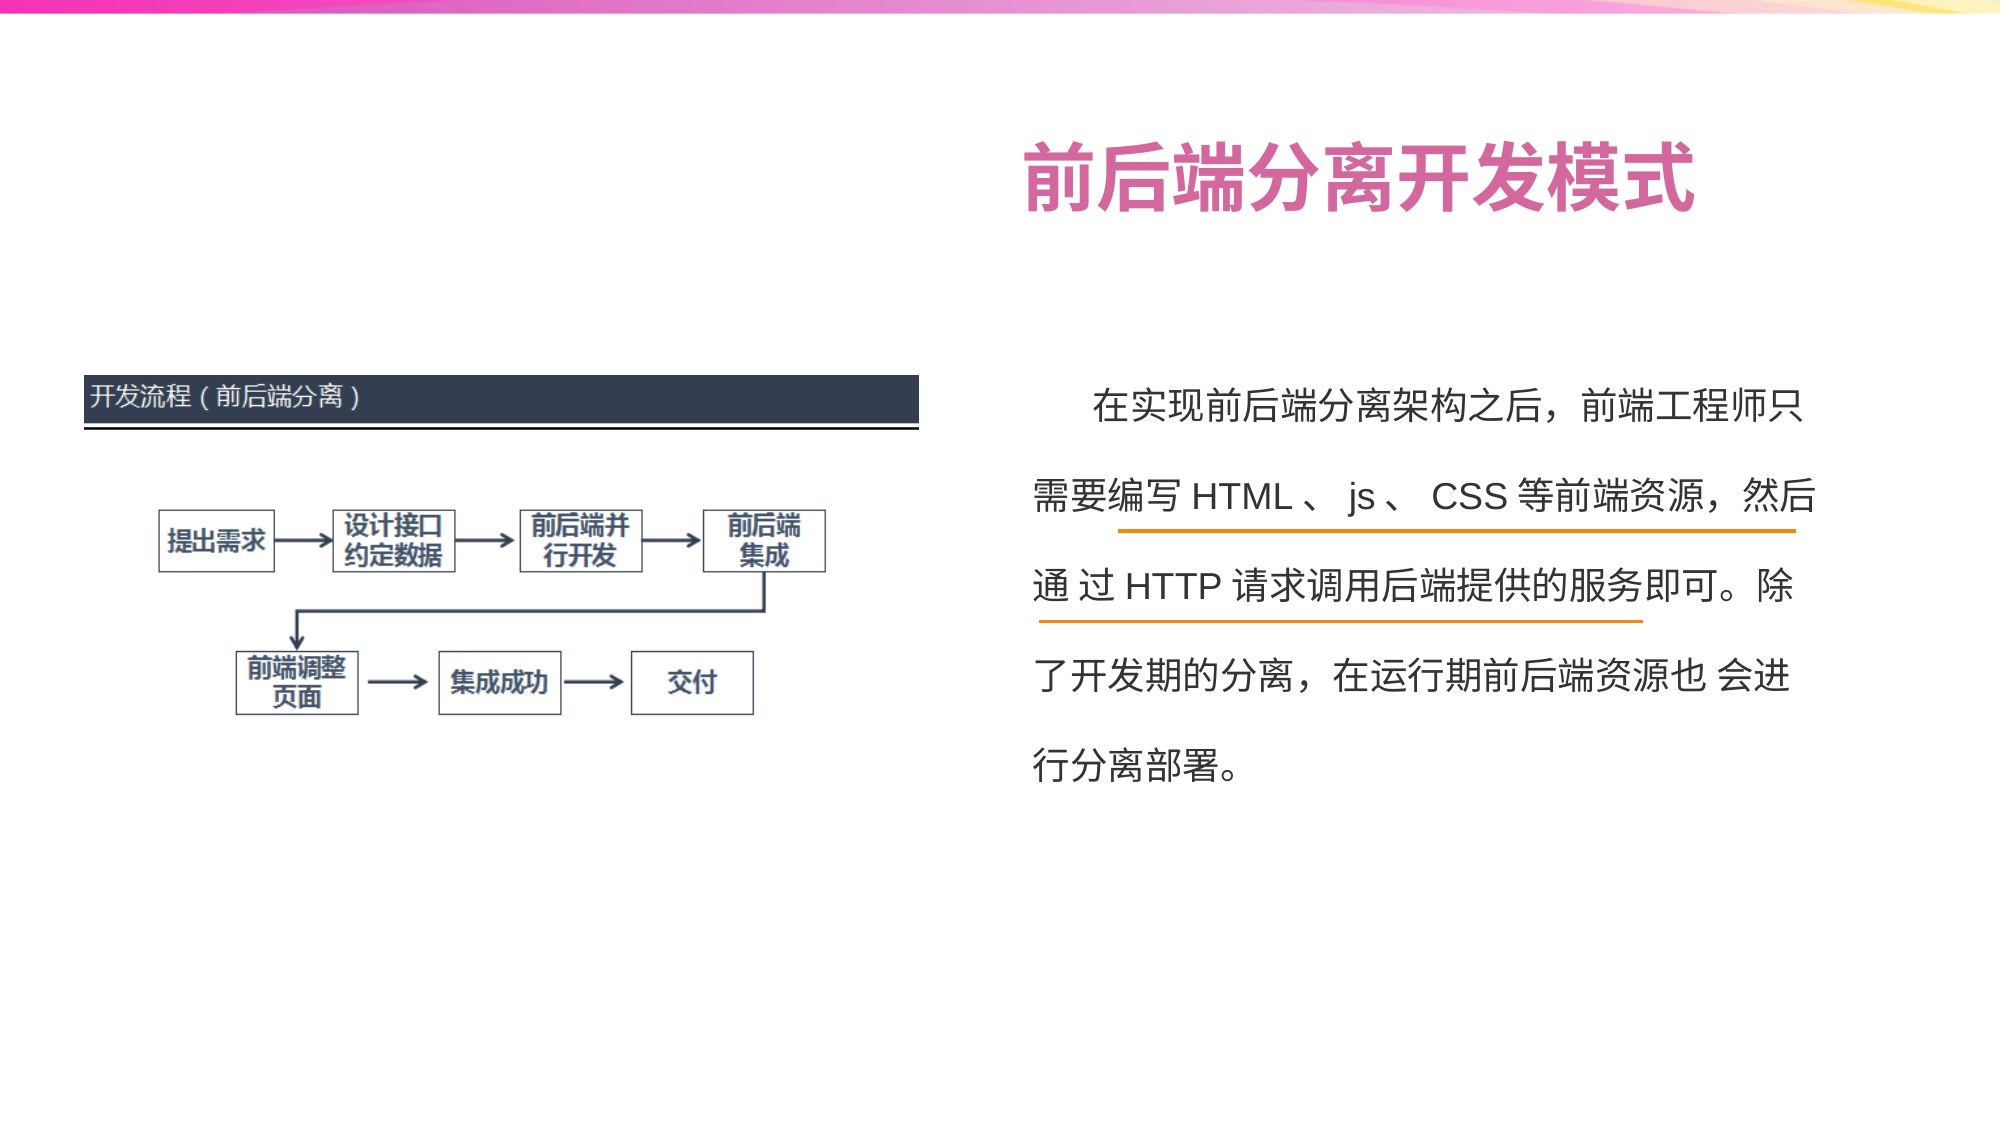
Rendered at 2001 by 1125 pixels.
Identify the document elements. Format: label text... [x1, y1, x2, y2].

text_box 前后端分离开发模式 [874, 106, 1843, 230]
picture [0, 0, 2000, 13]
picture [84, 375, 919, 846]
text_box 在实现前后端分离架构之后，前端工程师只需要编写HTML、js、CSS等前端资源，然后通 过HTTP请求调用后端提供的服务即可。除了开发期的分离，在运行期前后端资源也 会进行分离部署。 [1014, 325, 1843, 1004]
